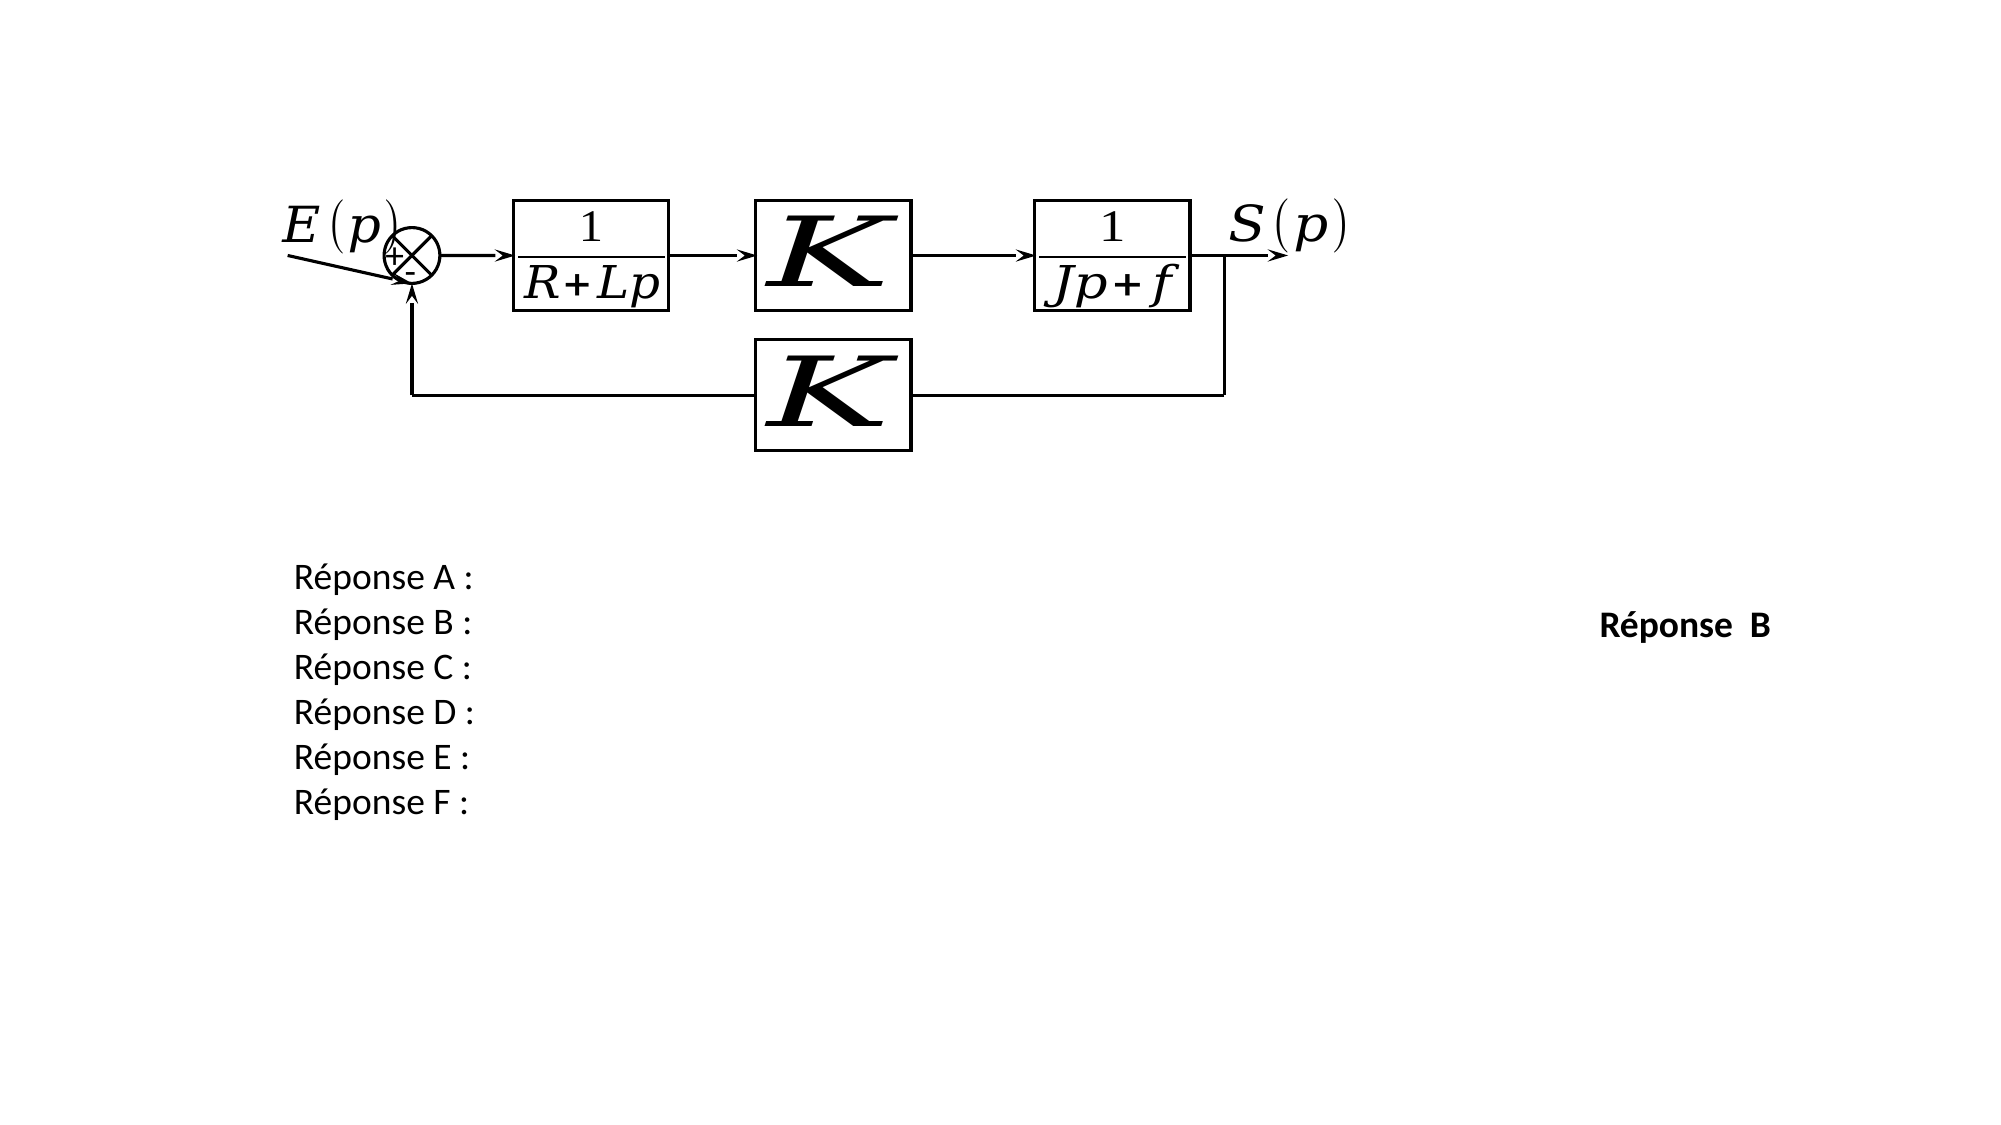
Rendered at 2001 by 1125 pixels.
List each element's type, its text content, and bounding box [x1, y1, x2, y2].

text_box + [395, 223, 401, 239]
text_box - [392, 239, 420, 300]
text_box + [372, 223, 394, 284]
text_box [401, 226, 441, 284]
text_box Réponse B [1584, 592, 1857, 652]
